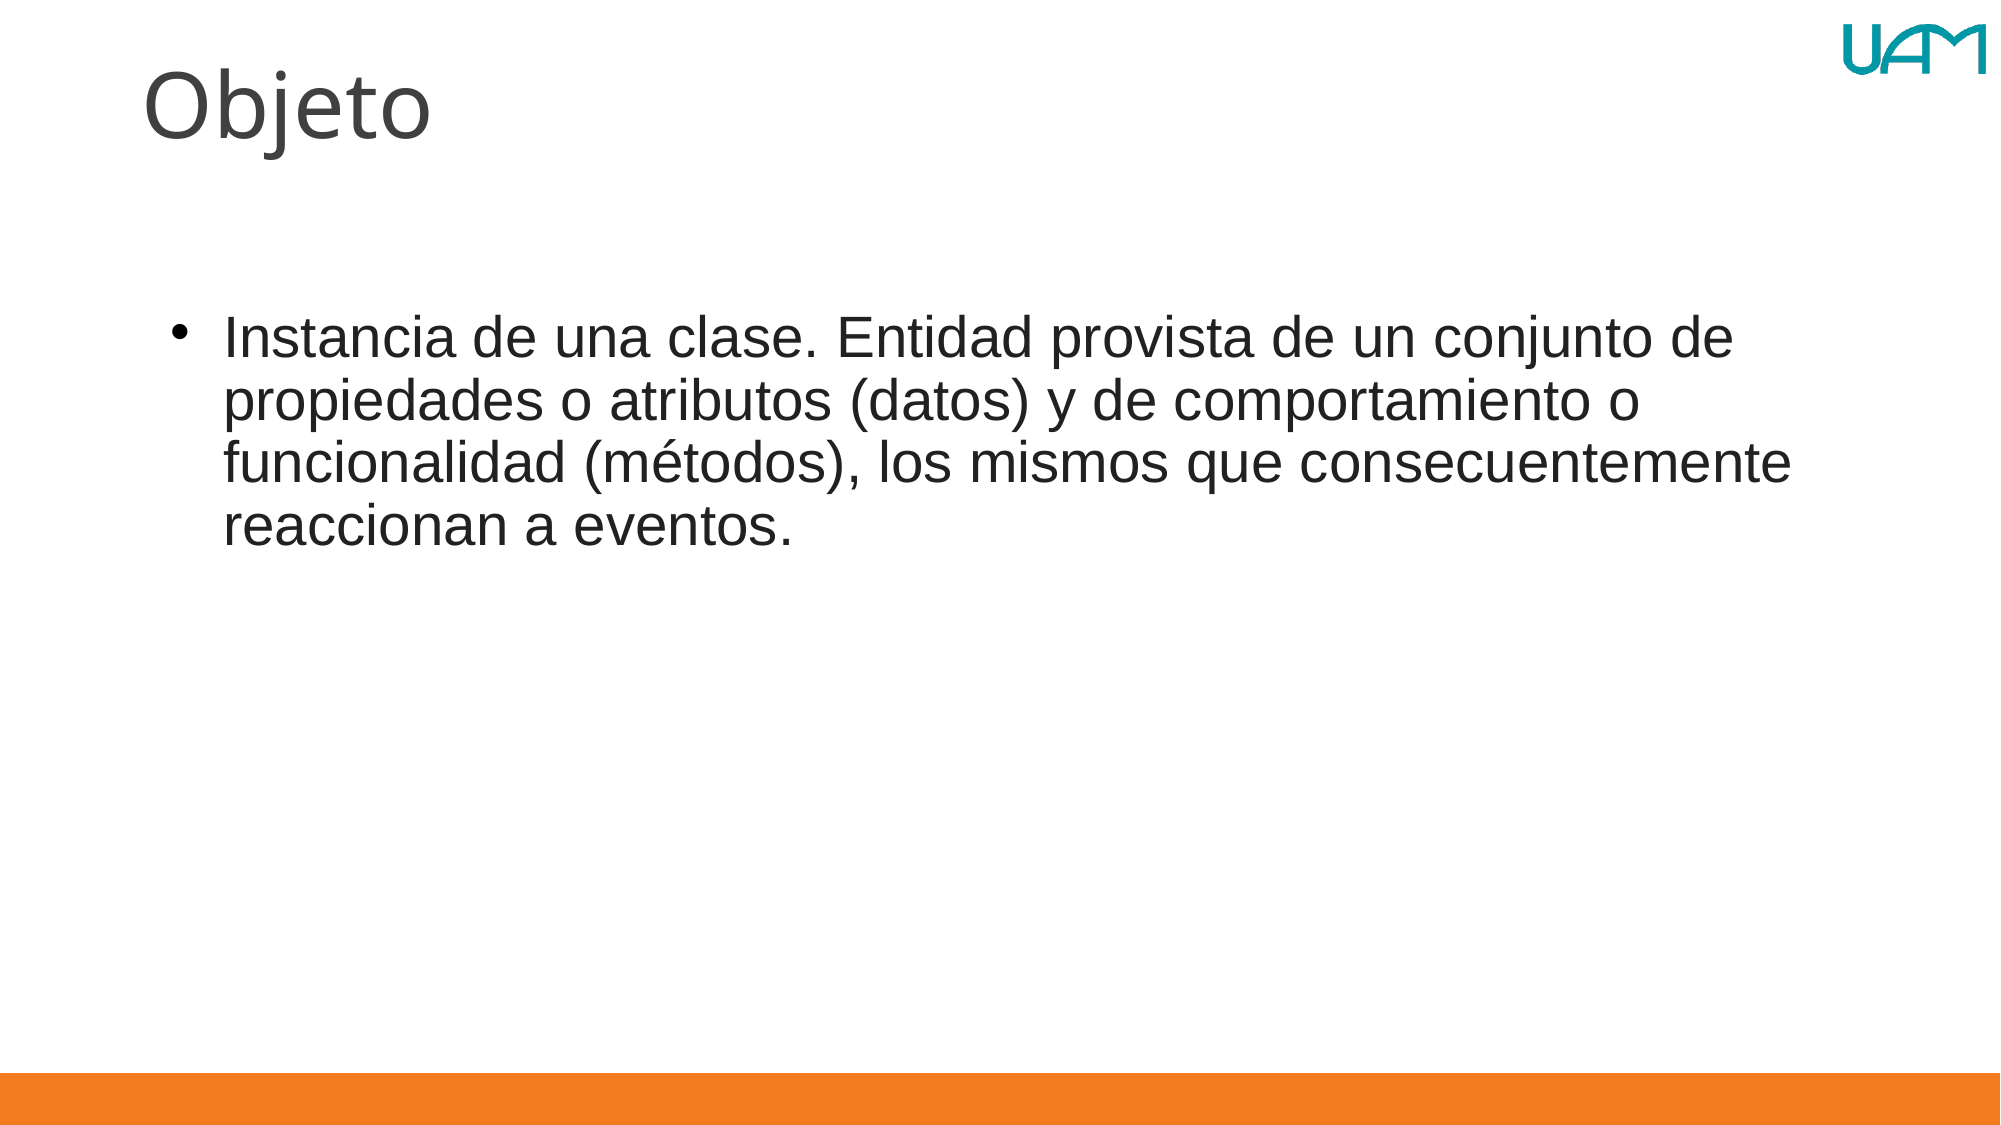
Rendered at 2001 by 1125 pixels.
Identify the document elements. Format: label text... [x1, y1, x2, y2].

title Objeto [118, 59, 1843, 178]
picture [1829, 1, 2000, 97]
list Instancia de una clase. Entidad provista de un conjunto de propiedades o atributos (datos) y de comportamiento o funcionalidad (métodos), los mismos que consecuentemente reaccionan a eventos. [137, 299, 1863, 1014]
